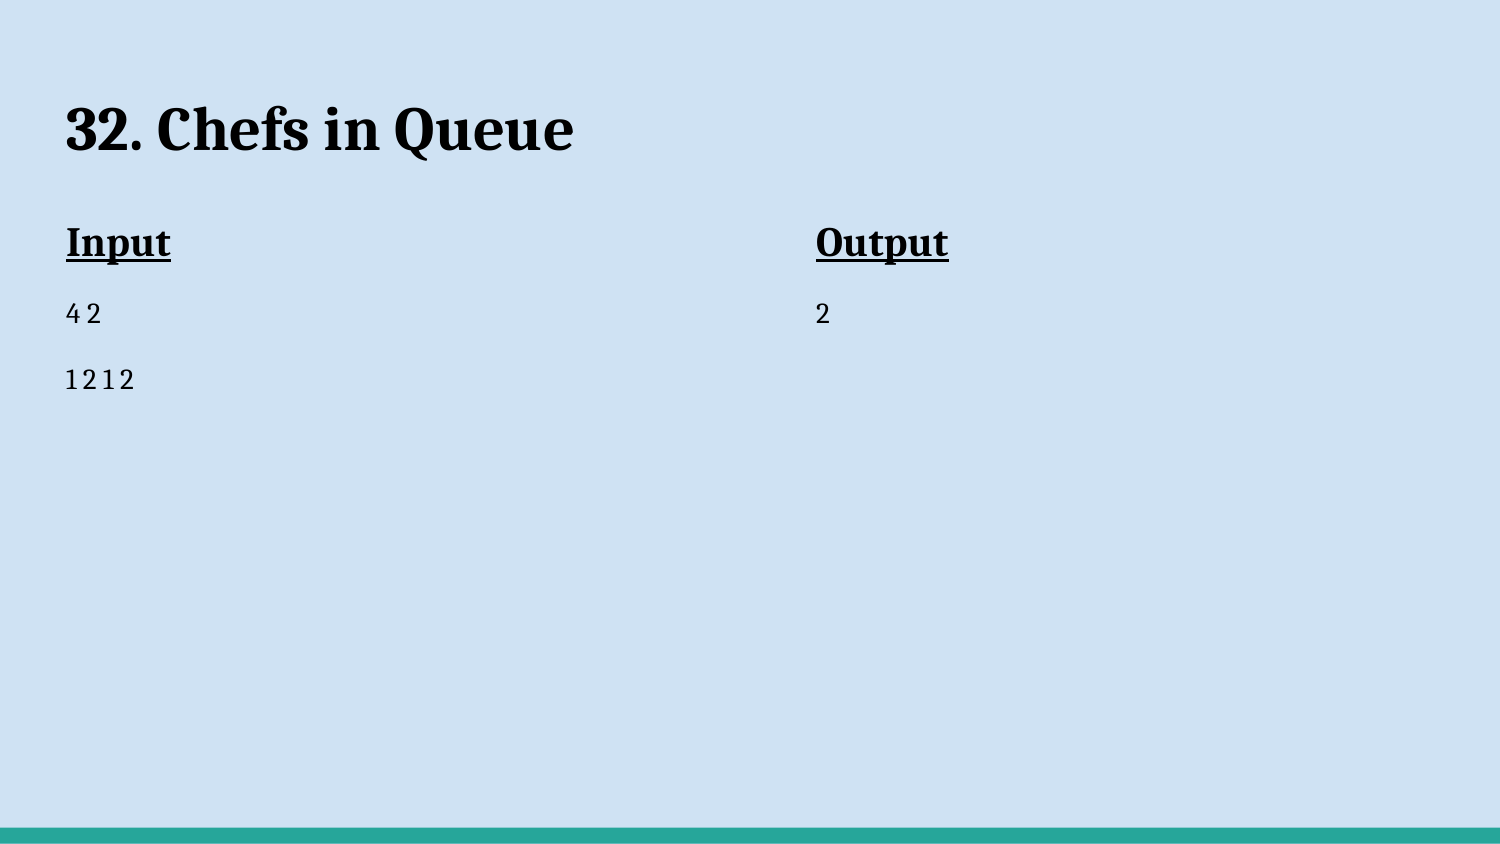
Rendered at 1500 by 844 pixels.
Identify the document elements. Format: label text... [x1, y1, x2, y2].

list Output 2 [801, 192, 1500, 750]
title 32. Chefs in Queue [51, 72, 1449, 174]
list Input 4 2 1 2 1 2 [51, 192, 750, 750]
